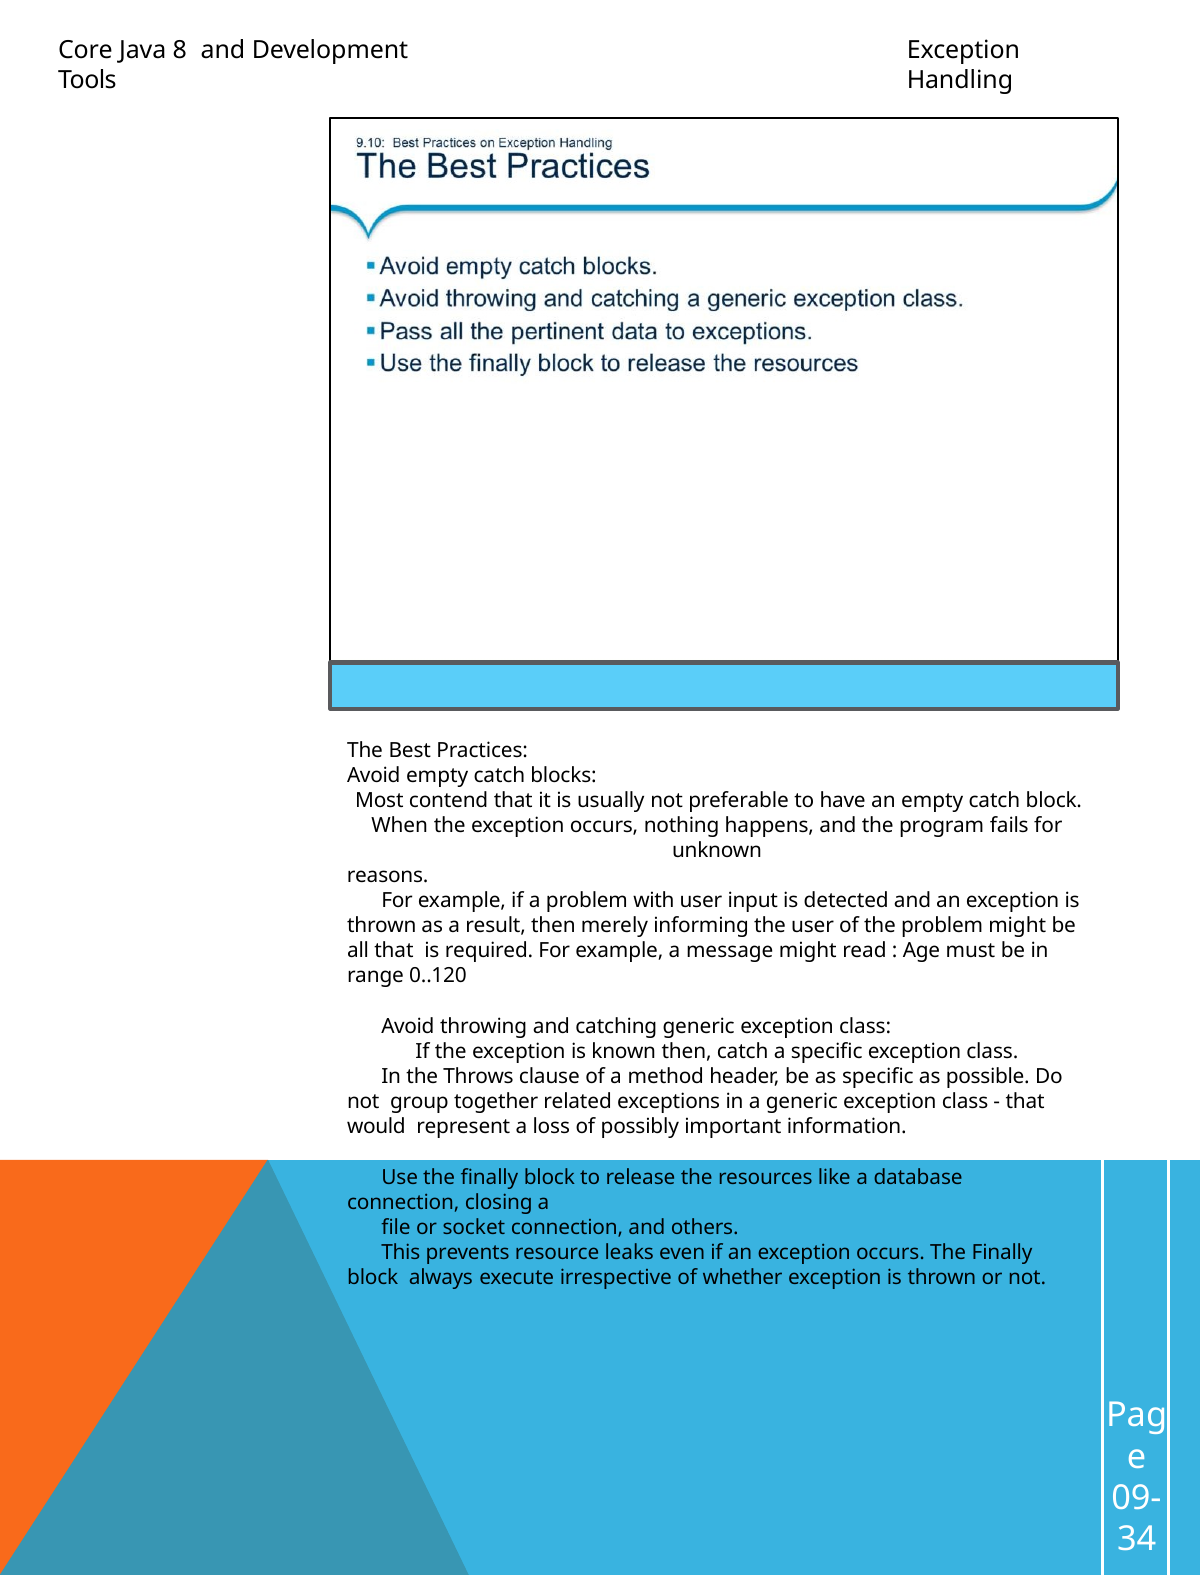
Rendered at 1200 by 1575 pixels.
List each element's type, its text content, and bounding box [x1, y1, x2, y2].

text_box Core Java 8 and Development Tools [56, 31, 469, 94]
slide_number Page 09-34 [1101, 1017, 1170, 1575]
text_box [328, 116, 1119, 710]
text_box The Best Practices: Avoid empty catch blocks: Most contend that it is usually not preferable to have an empty catch block. When the exception occurs, nothing happens, and the program fails for unknown reasons. For example, if a problem with user input is detected and an exception is thrown as a result, then merely informing the user of the problem might be all that is required. For example, a message might read : Age must be in range 0..120 Avoid throwing and catching generic exception class: If the exception is known then, catch a specific exception class. In the Throws clause of a method header, be as specific as possible. Do not group together related exceptions in a generic exception class - that would represent a loss of possibly important information. Use the finally block to release the resources like a database connection, closing a file or socket connection, and others. This prevents resource leaks even if an exception occurs. The Finally block always execute irrespective of whether exception is thrown or not. [345, 735, 1105, 1289]
text_box Exception Handling [904, 31, 1124, 94]
